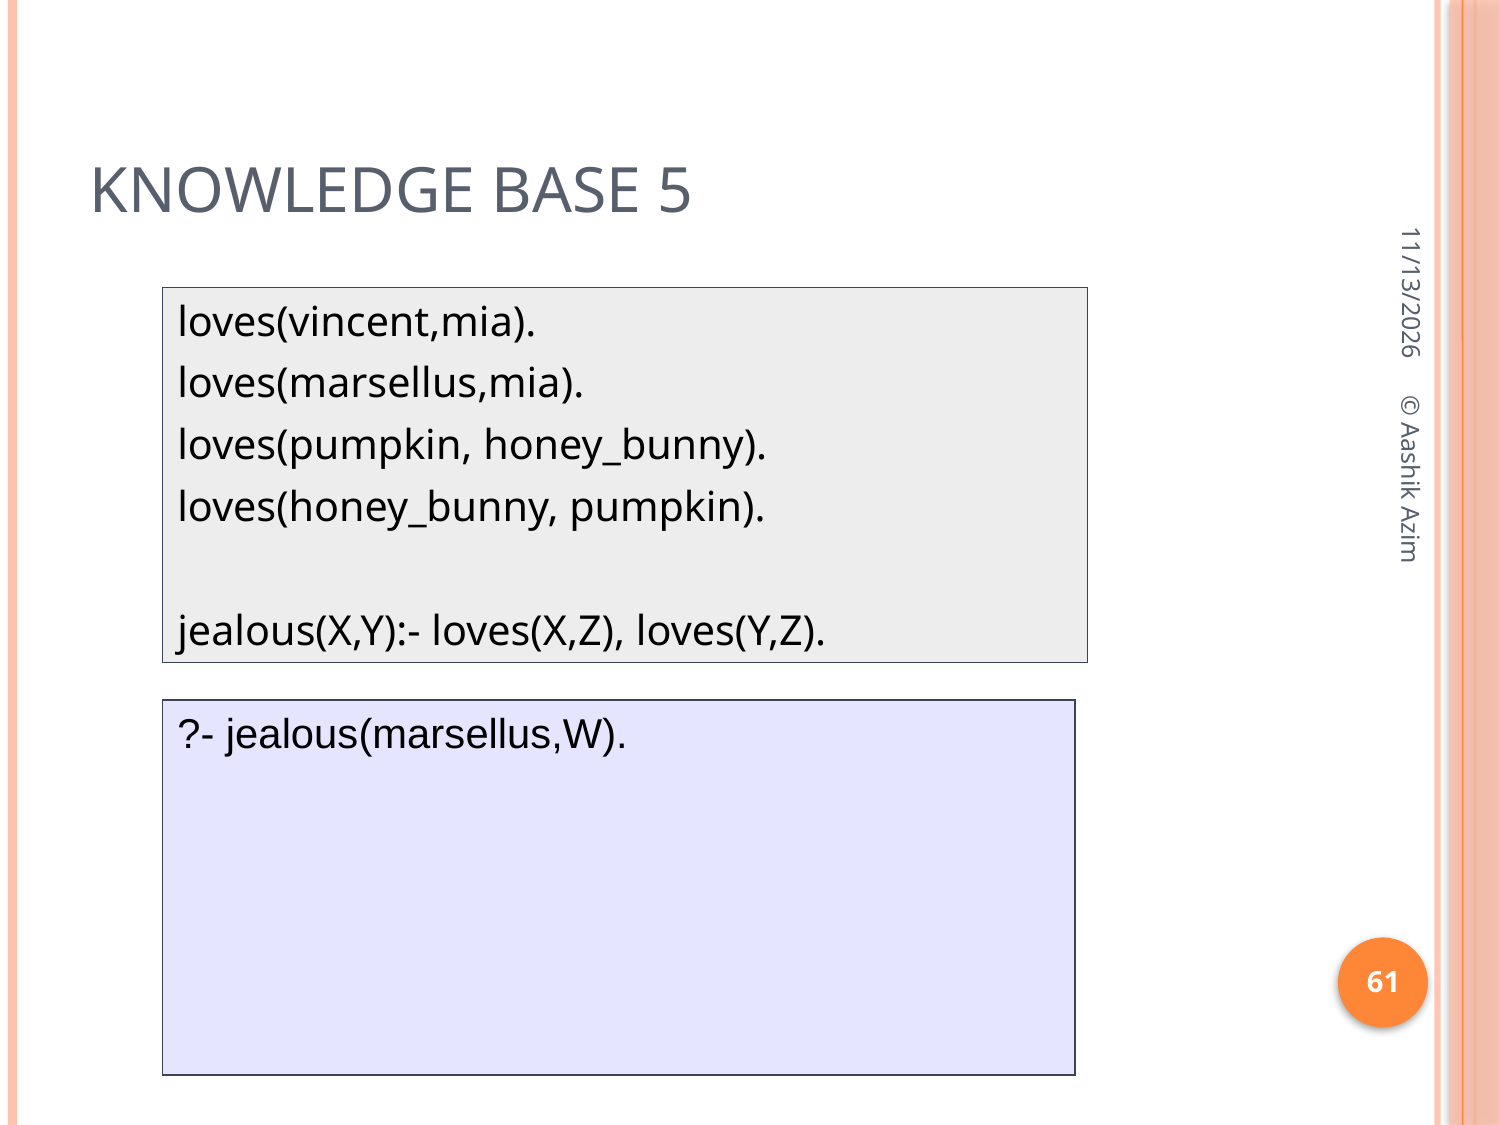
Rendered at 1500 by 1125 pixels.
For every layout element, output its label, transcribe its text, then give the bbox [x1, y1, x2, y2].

title Knowledge Base 5 [75, 45, 1300, 233]
slide_number 61 [1333, 940, 1434, 1027]
list loves(vincent,mia). loves(marsellus,mia). loves(pumpkin, honey_bunny). loves(honey_bunny, pumpkin). jealous(X,Y):- loves(X,Z), loves(Y,Z). [162, 287, 1088, 663]
footer © Aashik Azim [1379, 380, 1440, 906]
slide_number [1378, 43, 1442, 374]
text_box ?- jealous(marsellus,W). [162, 699, 1075, 1075]
